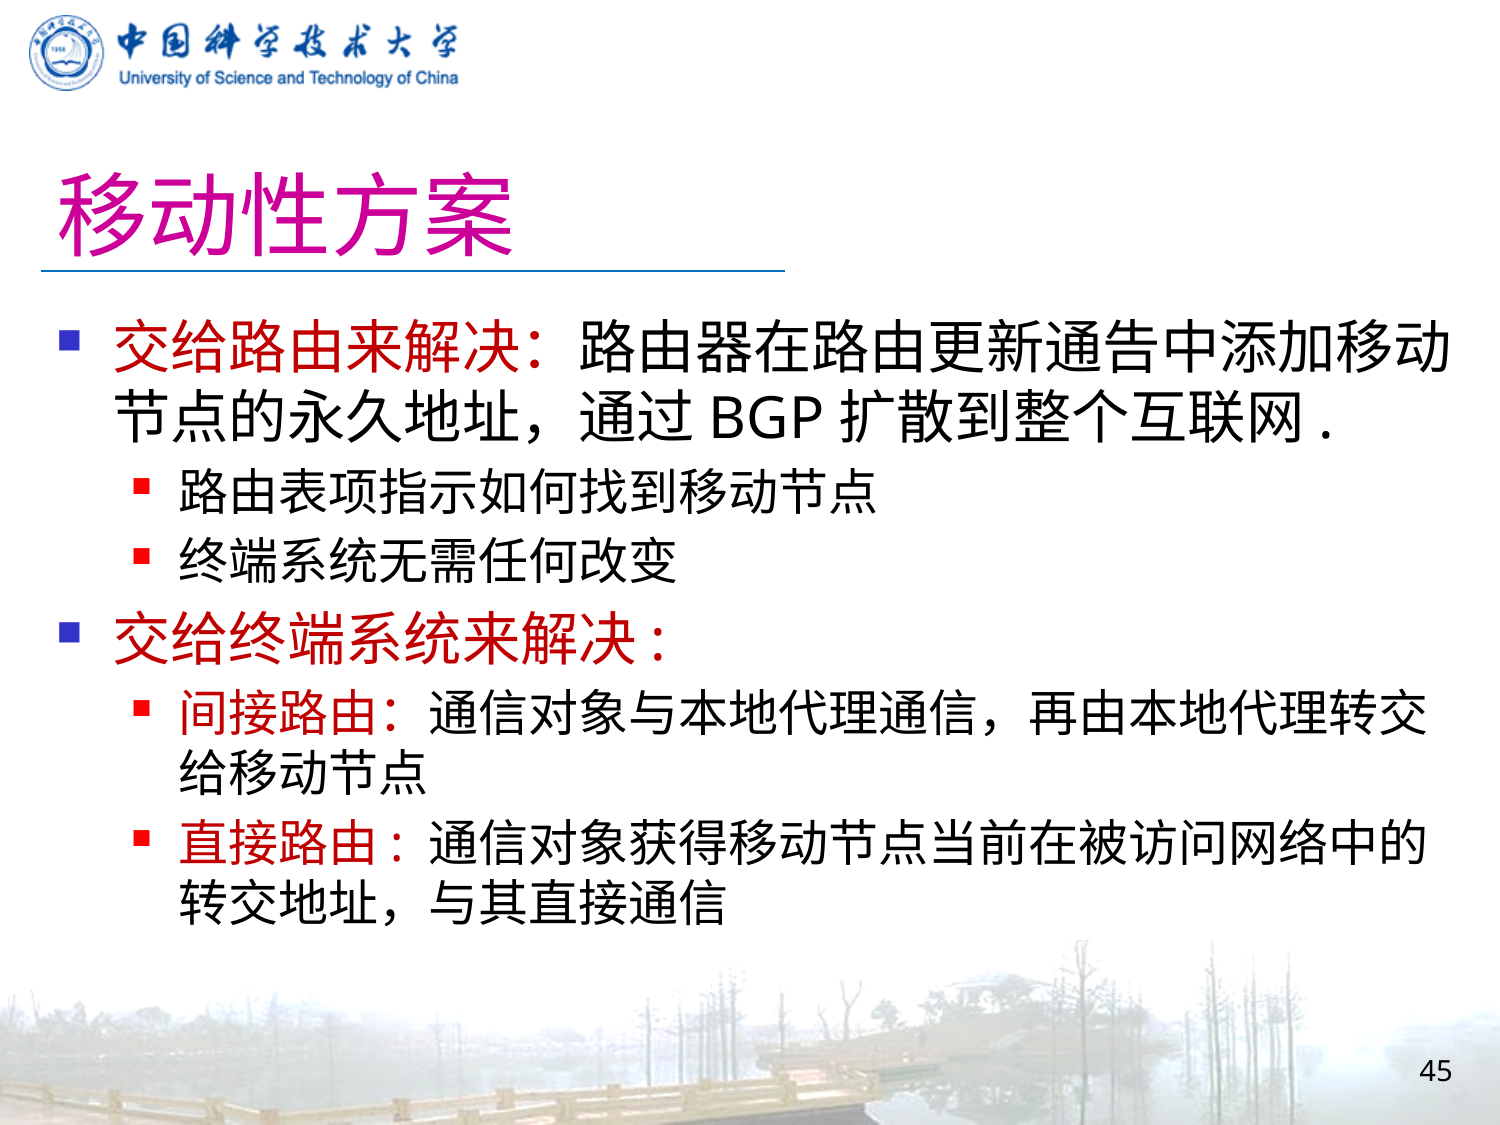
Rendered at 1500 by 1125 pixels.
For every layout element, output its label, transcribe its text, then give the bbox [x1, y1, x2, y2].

text_box 没有基站，节点之间 通过中继节点转发 数据包。MANET、 VANET（车联网） [0, 940, 1500, 1125]
list 交给路由来解决：路由器在路由更新通告中添加移动节点的永久地址，通过BGP扩散到整个互联网. 路由表项指示如何找到移动节点 终端系统无需任何改变 交给终端系统来解决: 间接路由：通信对象与本地代理通信，再由本地代理转交给移动节点 直接路由: 通信对象获得移动节点当前在被访问网络中的转交地址，与其直接通信 [40, 302, 1470, 1007]
slide_number 45 [1154, 1023, 1468, 1100]
title 移动性方案 [40, 34, 1468, 276]
picture [29, 15, 461, 91]
